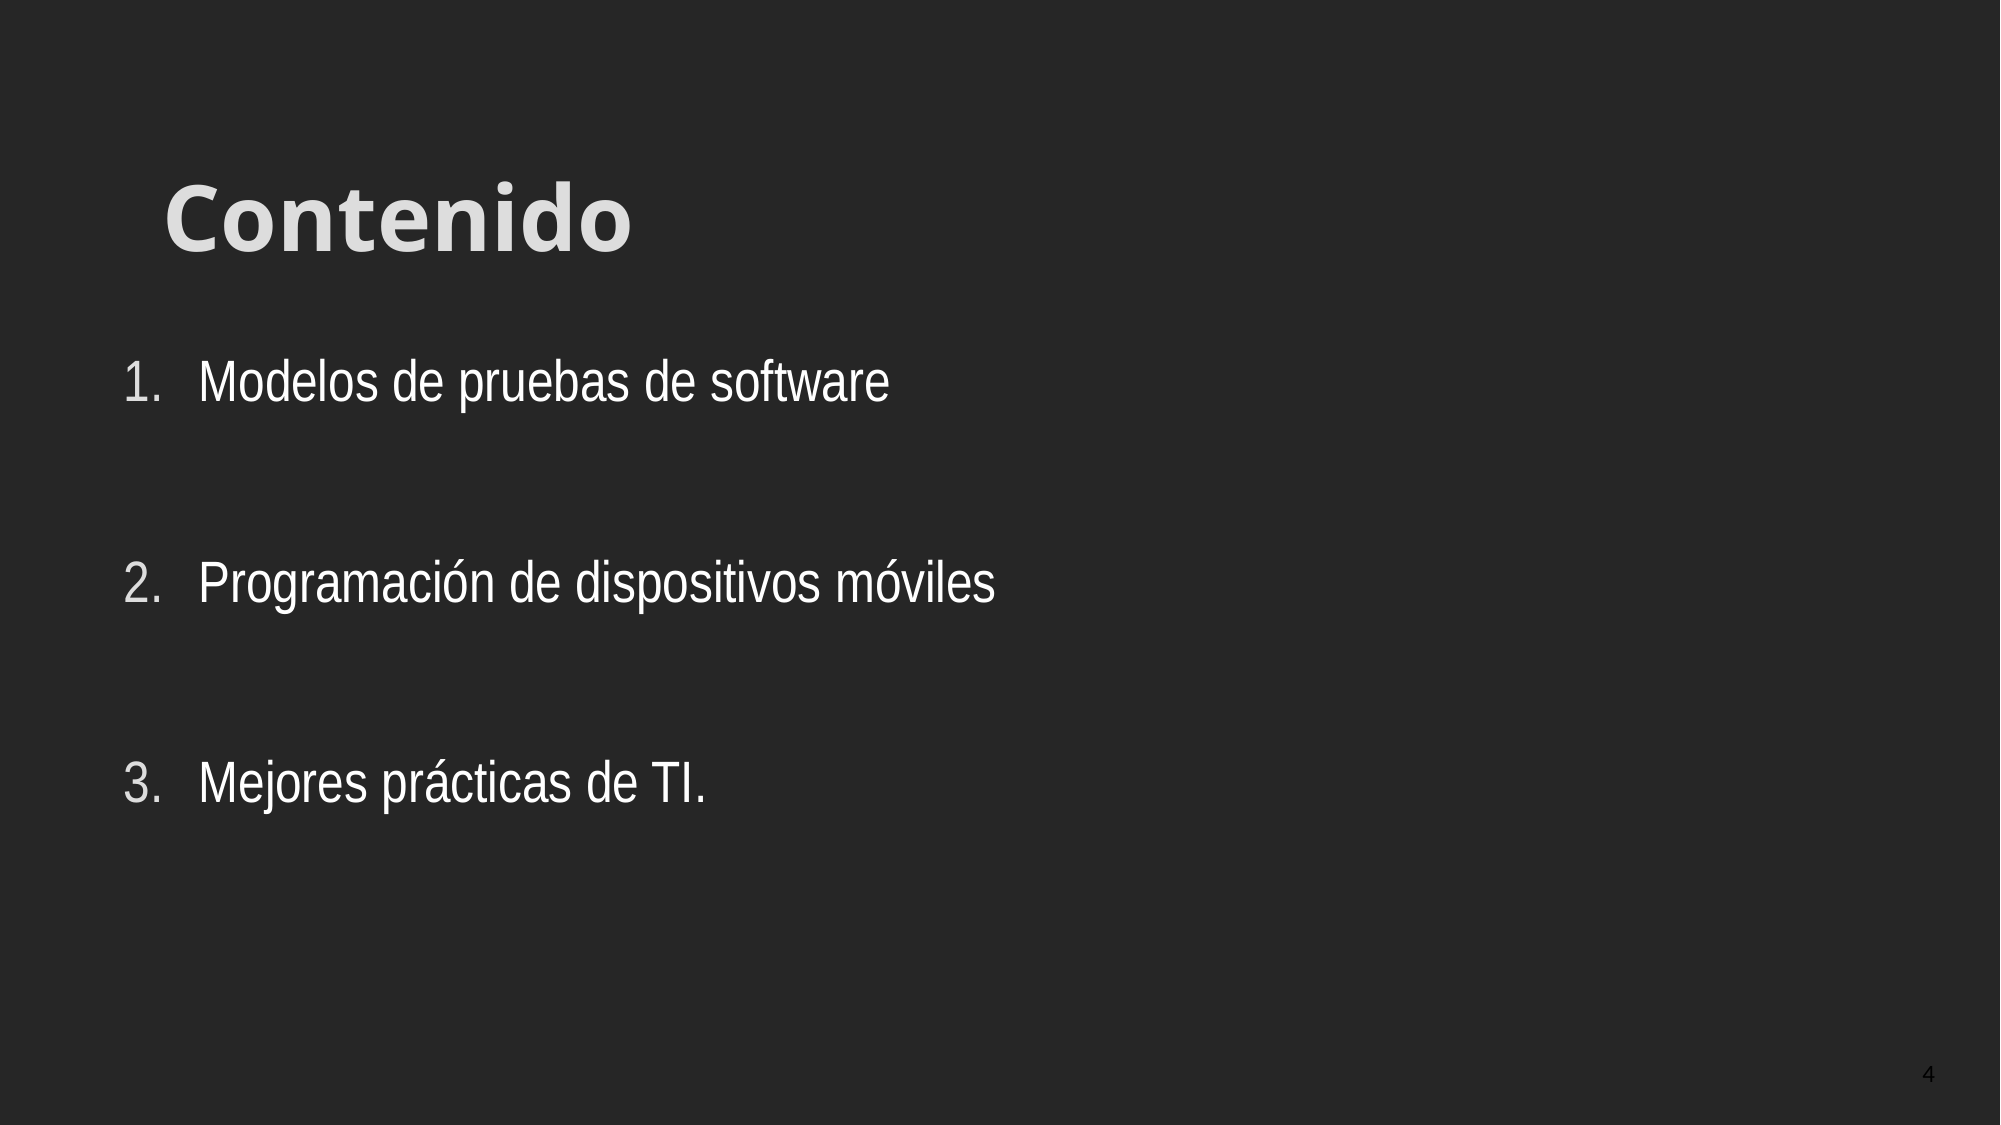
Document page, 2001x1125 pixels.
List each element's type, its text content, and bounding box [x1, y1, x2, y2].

text_box Modelos de pruebas de software Programación de dispositivos móviles Mejores prácticas de TI. [108, 235, 1609, 1083]
slide_number 4 [1828, 1042, 1950, 1103]
title Contenido [147, 71, 1352, 235]
